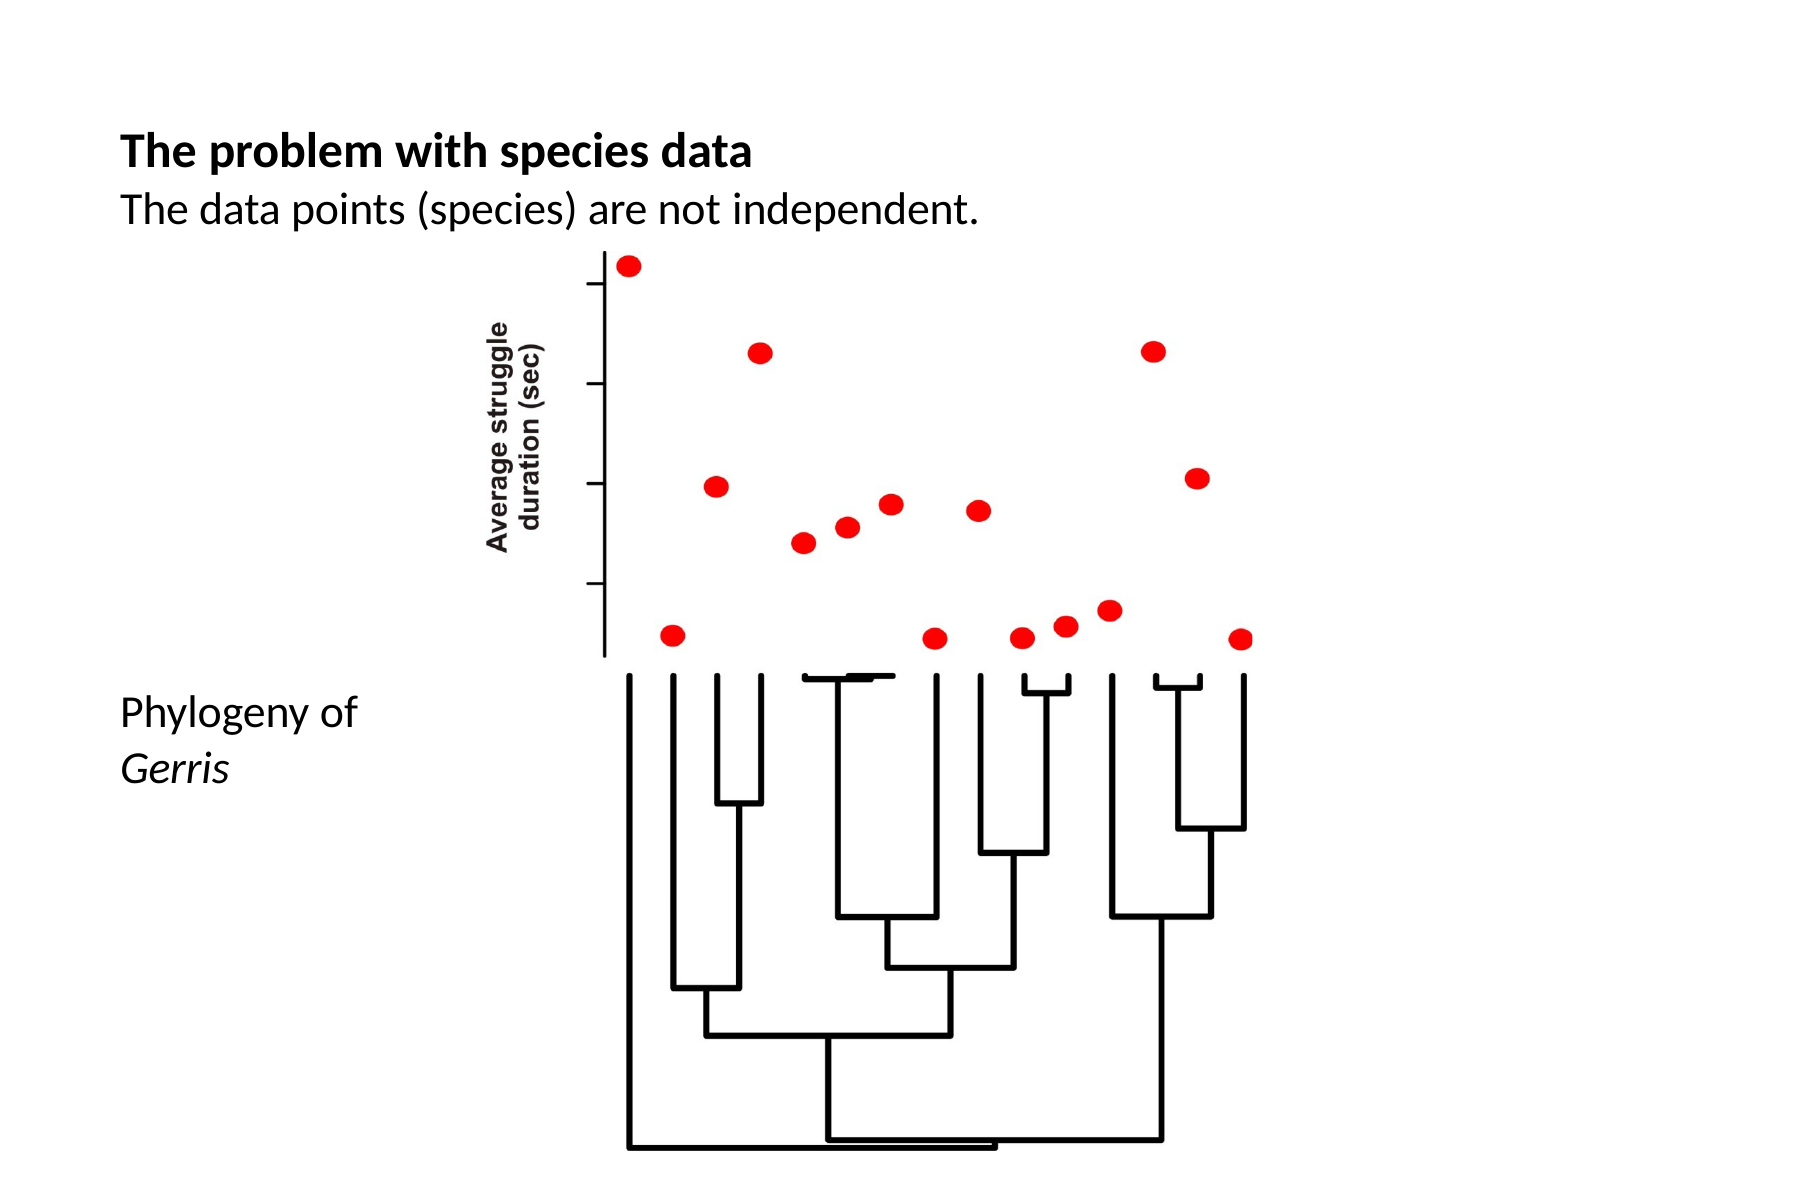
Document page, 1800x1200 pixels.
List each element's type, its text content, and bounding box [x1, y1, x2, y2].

text_box Phylogeny of Gerris [117, 679, 364, 794]
title The problem with species data The data points (species) are not independent. [117, 115, 992, 318]
text_box [486, 251, 1253, 1152]
